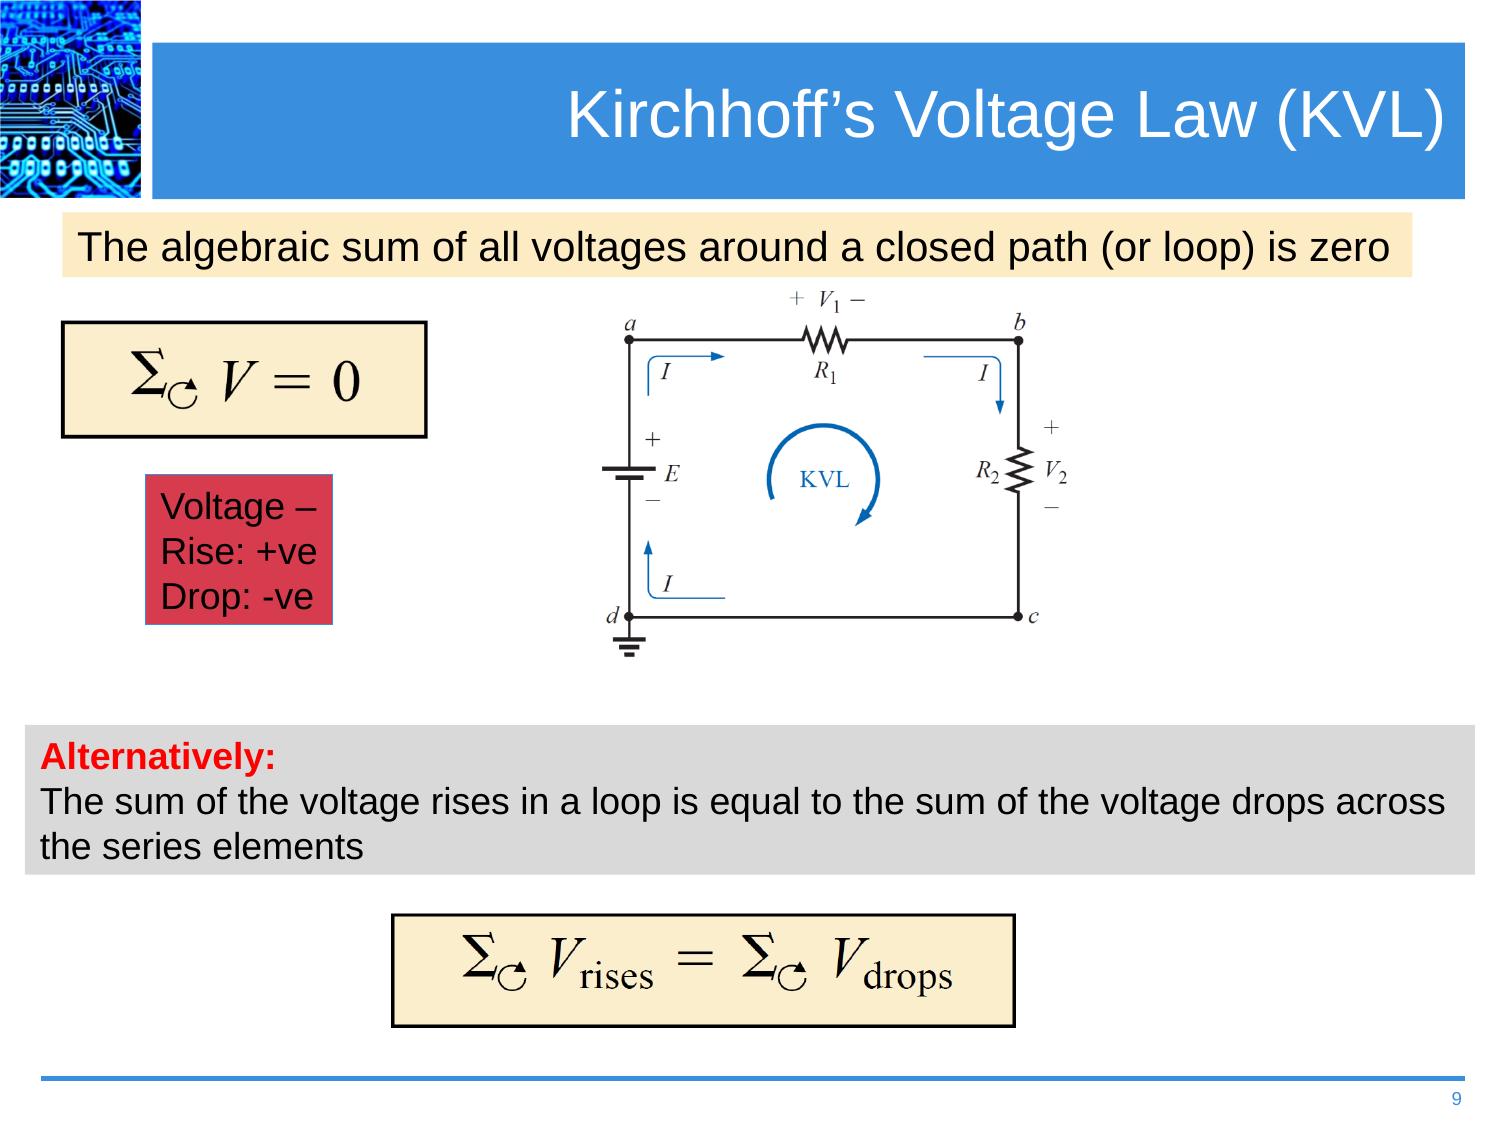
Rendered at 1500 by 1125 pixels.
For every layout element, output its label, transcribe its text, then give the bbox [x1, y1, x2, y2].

text_box The algebraic sum of all voltages around a closed path (or loop) is zero [62, 212, 1413, 278]
title Kirchhoff’s Voltage Law (KVL) [304, 54, 1463, 159]
text_box Voltage – Rise: +ve Drop: -ve [145, 474, 333, 625]
picture [374, 899, 1027, 1036]
text_box Alternatively: The sum of the voltage rises in a loop is equal to the sum of the voltage drops across the series elements [24, 724, 1475, 875]
picture [6, 176, 32, 197]
picture [1, 1, 140, 197]
picture [599, 287, 1073, 663]
slide_number 9 [1421, 1080, 1463, 1116]
picture [49, 312, 439, 448]
